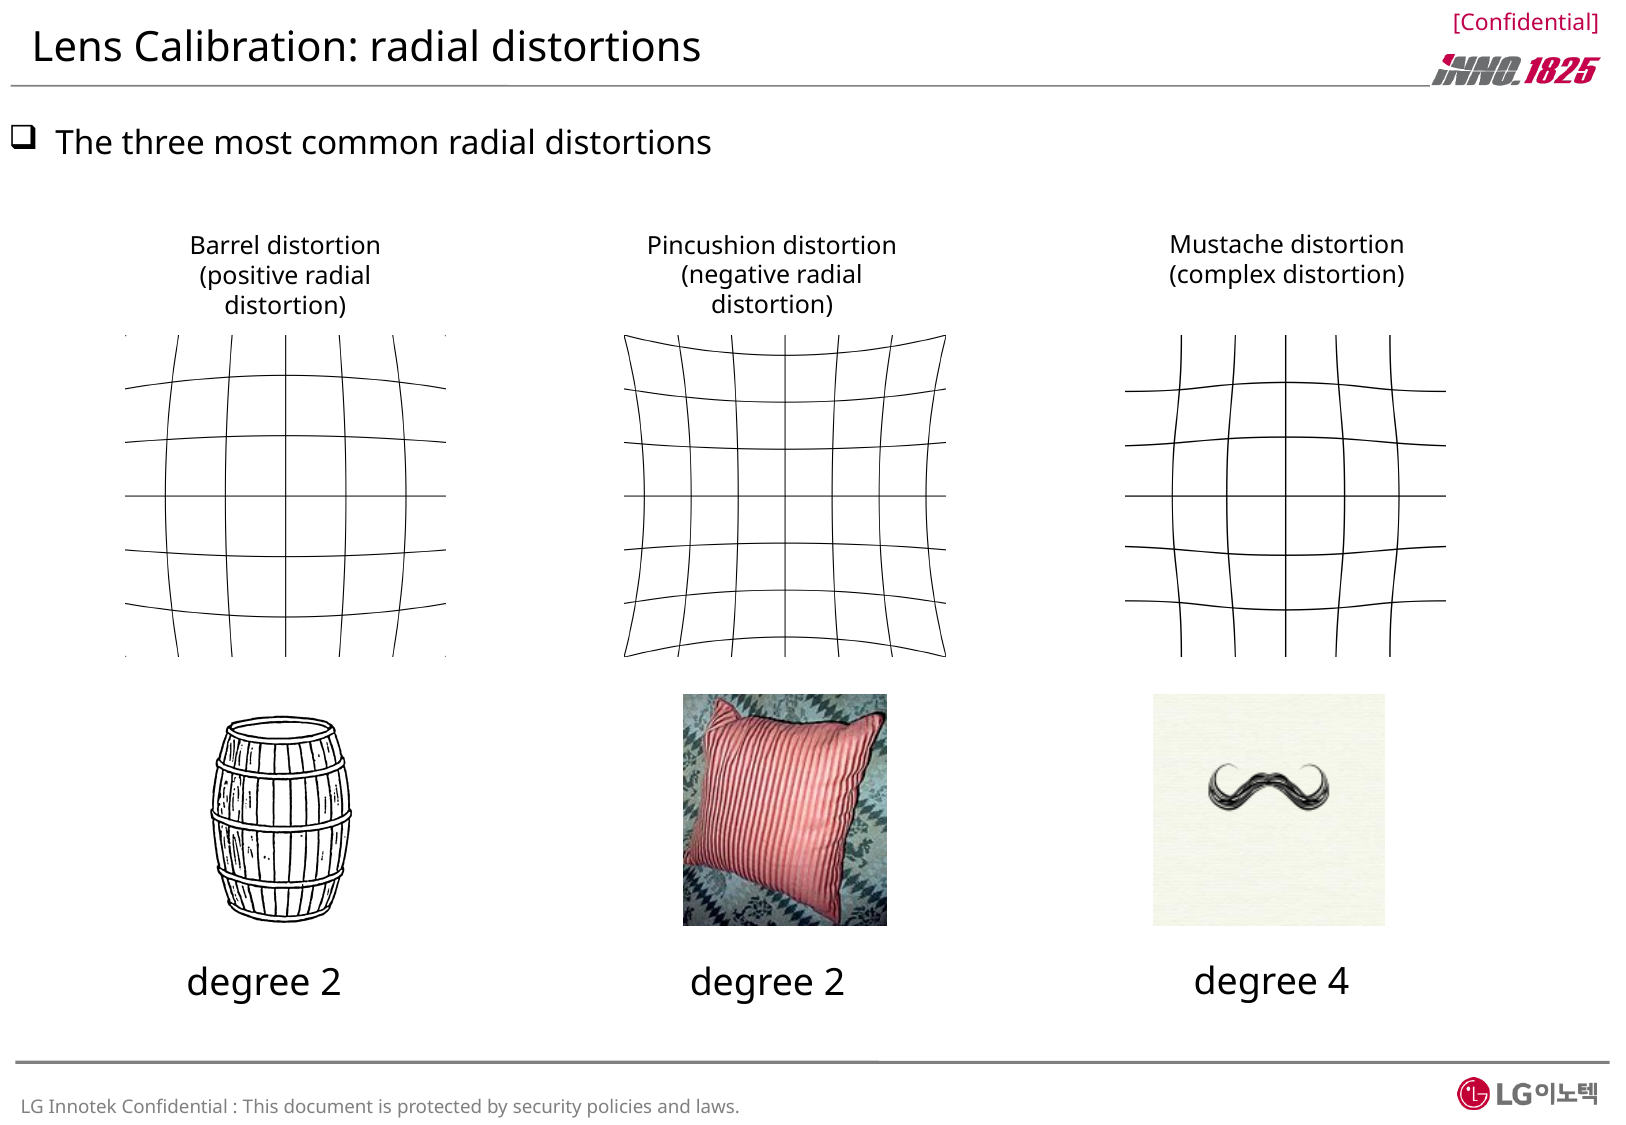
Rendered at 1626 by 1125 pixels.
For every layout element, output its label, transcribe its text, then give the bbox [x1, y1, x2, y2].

text_box Pincushion distortion (negative radial distortion) [611, 221, 933, 327]
text_box degree 2 [674, 950, 861, 1011]
text_box Mustache distortion (complex distortion) [1126, 221, 1448, 297]
picture [1153, 694, 1385, 926]
text_box degree 4 [1178, 949, 1365, 1009]
picture [624, 335, 946, 657]
picture [178, 694, 383, 950]
picture [1457, 1077, 1597, 1110]
picture [1124, 335, 1446, 657]
text_box Barrel distortion (positive radial distortion) [124, 221, 446, 327]
text_box The three most common radial distortions [0, 113, 728, 169]
text_box degree 2 [171, 950, 357, 1011]
picture [124, 335, 446, 657]
picture [1430, 53, 1603, 88]
picture [682, 694, 887, 926]
title Lens Calibration: radial distortions [16, 13, 1183, 83]
